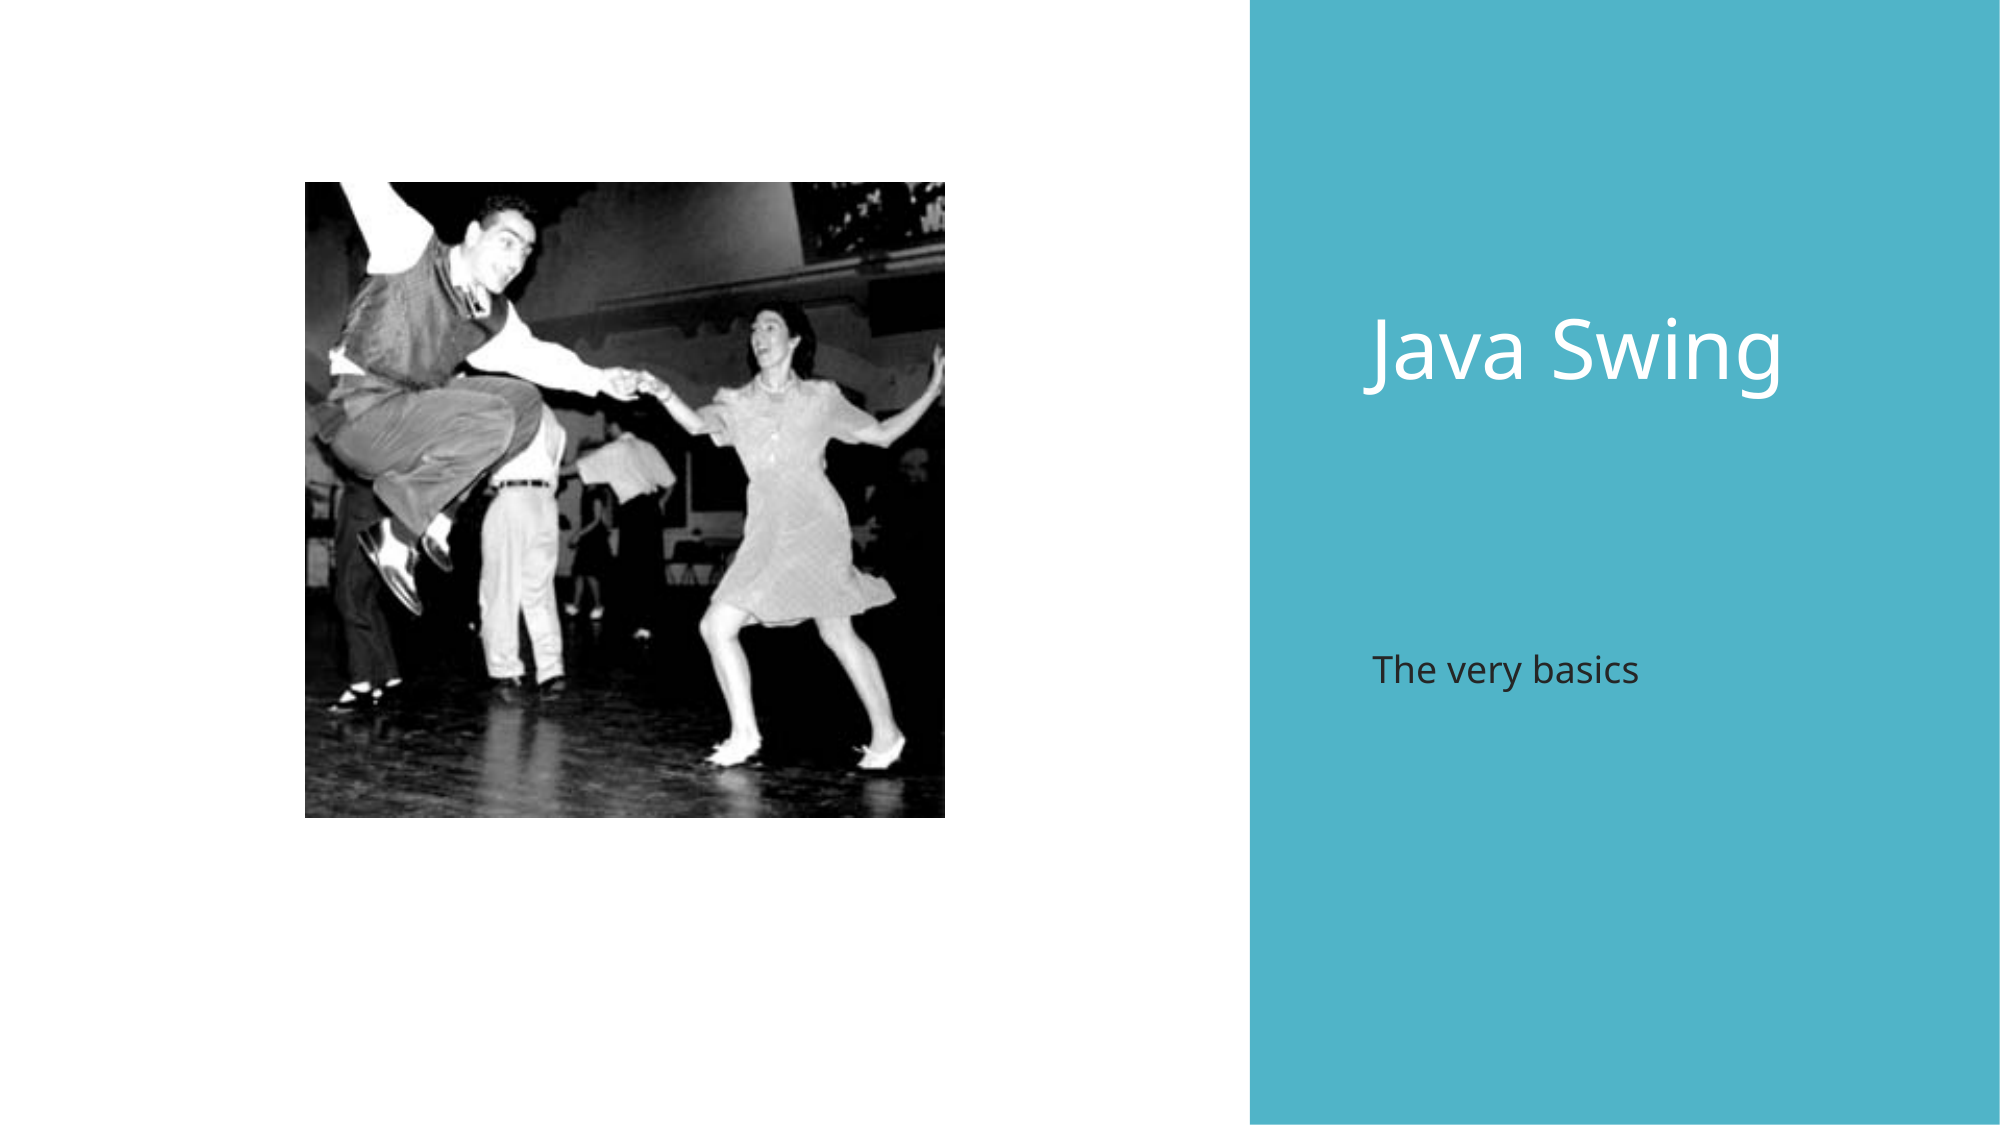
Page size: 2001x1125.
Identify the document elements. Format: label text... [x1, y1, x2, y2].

picture [304, 181, 945, 818]
text_box The very basics [1357, 411, 1915, 925]
text_box Java Swing [1355, 88, 1910, 404]
